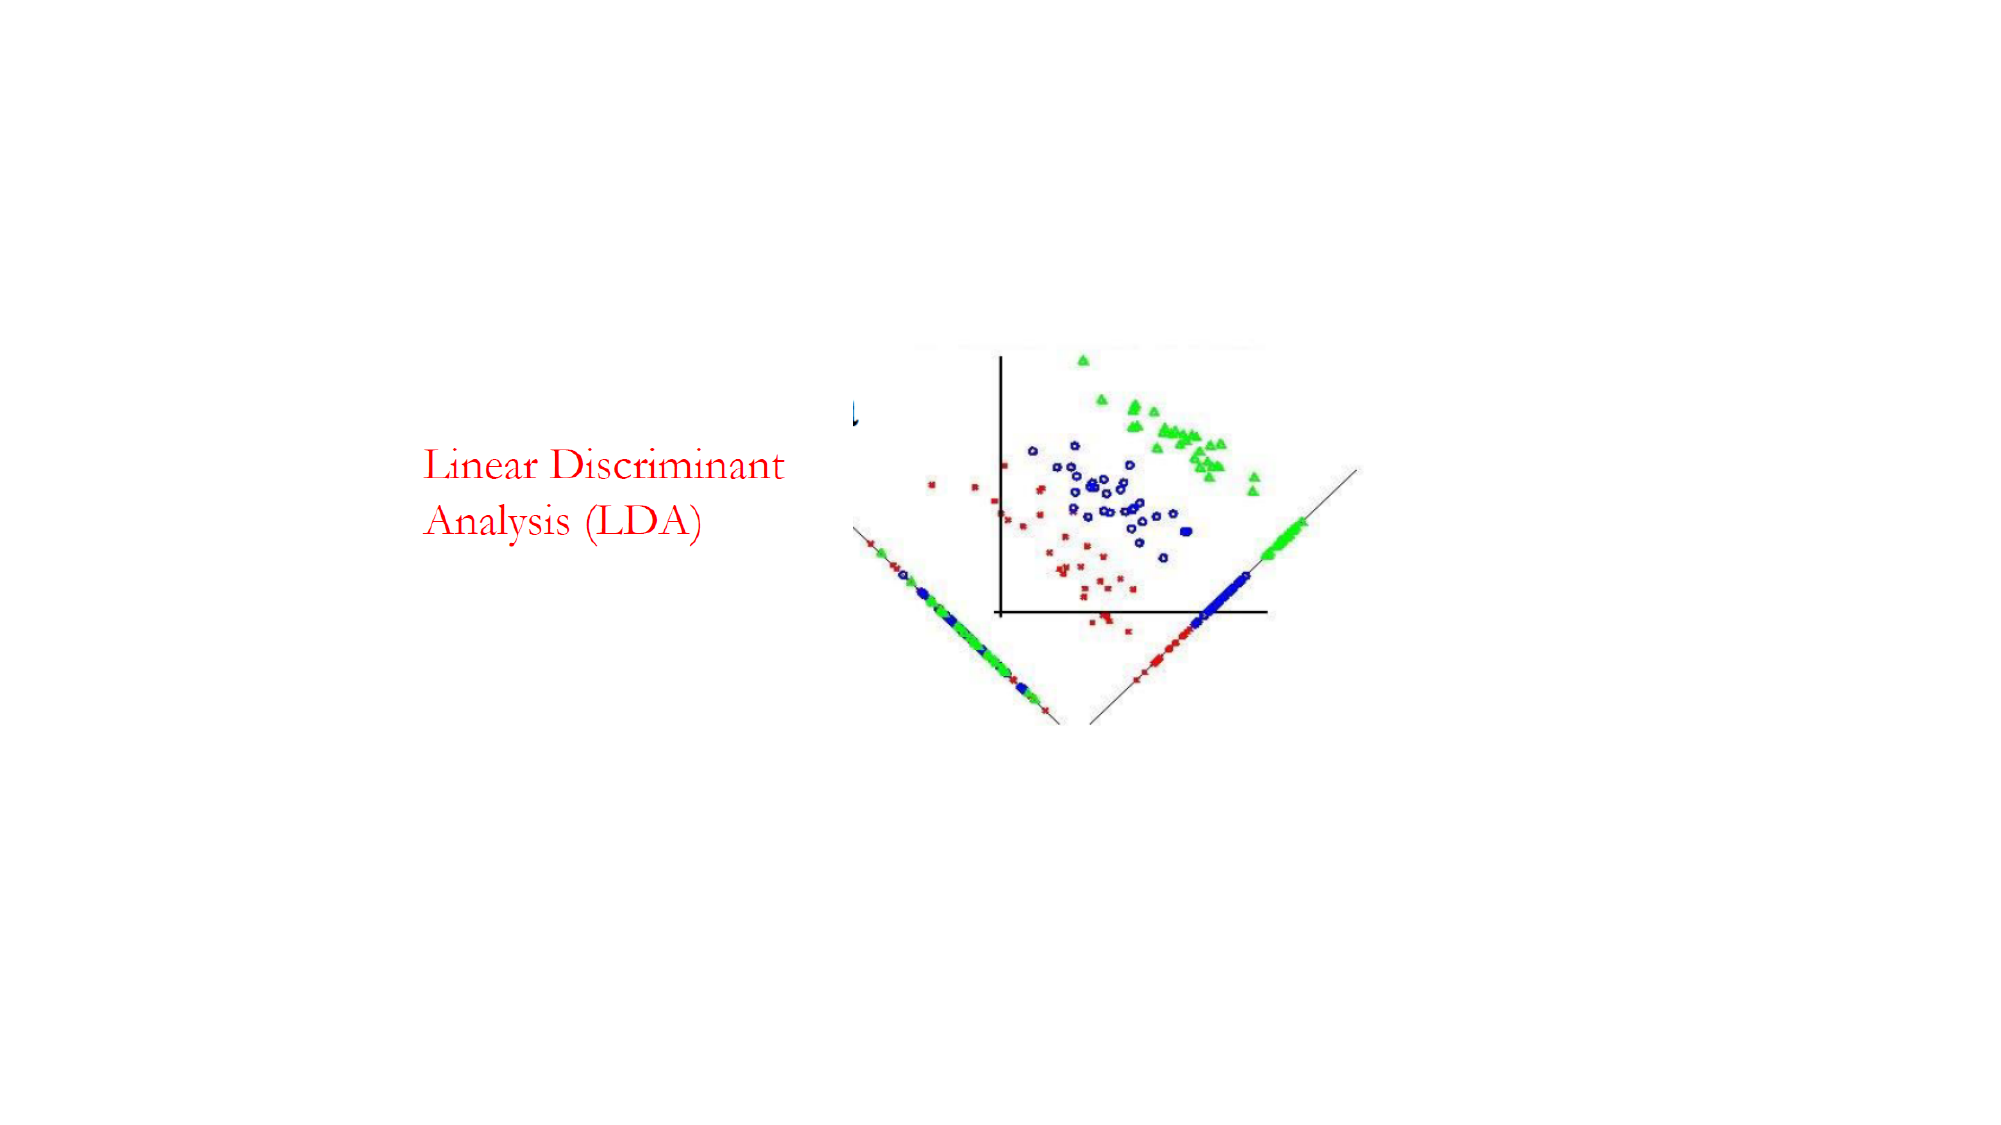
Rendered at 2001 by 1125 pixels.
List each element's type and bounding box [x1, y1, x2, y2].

picture [418, 422, 803, 569]
picture [853, 303, 1370, 738]
